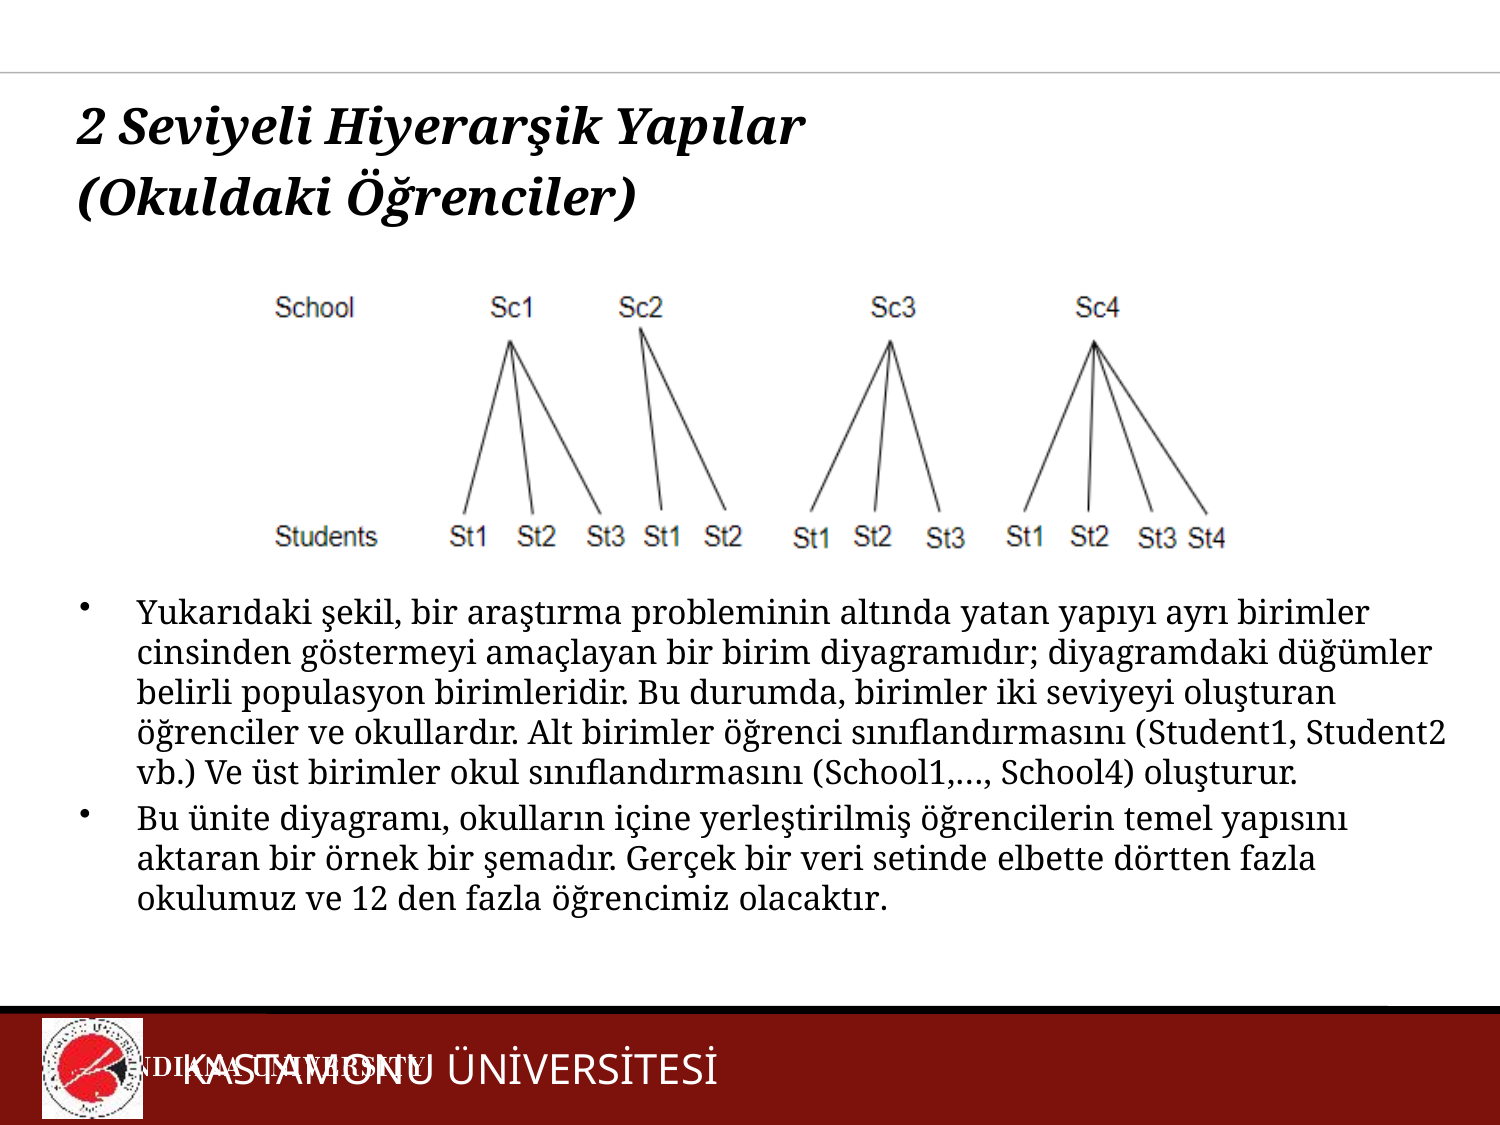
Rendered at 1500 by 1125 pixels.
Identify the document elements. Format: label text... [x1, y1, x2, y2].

list 2 Seviyeli Hiyerarşik Yapılar (Okuldaki Öğrenciler) Yukarıdaki şekil, bir araştırma probleminin altında yatan yapıyı ayrı birimler cinsinden göstermeyi amaçlayan bir birim diyagramıdır; diyagramdaki düğümler belirli populasyon birimleridir. Bu durumda, birimler iki seviyeyi oluşturan öğrenciler ve okullardır. Alt birimler öğrenci sınıflandırmasını (Student1, Student2 vb.) Ve üst birimler okul sınıflandırmasını (School1,…, School4) oluşturur. Bu ünite diyagramı, okulların içine yerleştirilmiş öğrencilerin temel yapısını aktaran bir örnek bir şemadır. Gerçek bir veri setinde elbette dörtten fazla okulumuz ve 12 den fazla öğrencimiz olacaktır. [62, 87, 1463, 967]
text_box KASTAMONU ÜNİVERSİTESİ [166, 1035, 734, 1101]
picture [262, 276, 1251, 576]
picture [41, 1018, 166, 1119]
